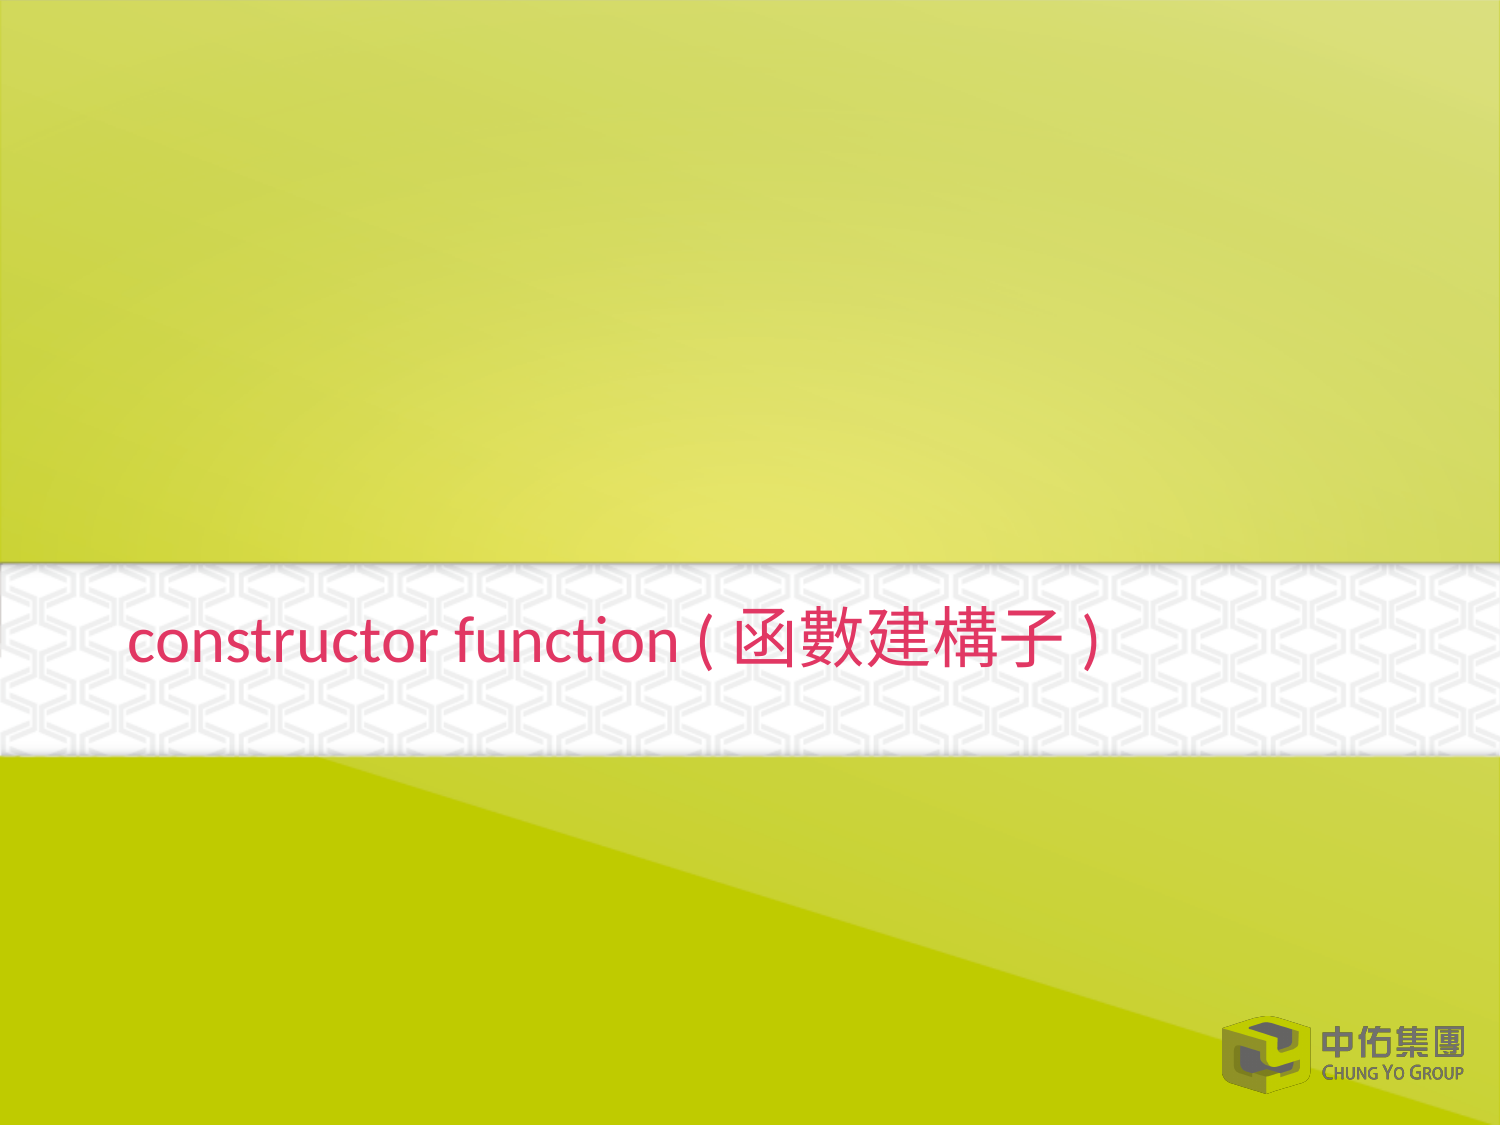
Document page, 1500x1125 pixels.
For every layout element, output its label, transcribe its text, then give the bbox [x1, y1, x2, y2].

picture [0, 0, 1500, 1125]
title constructor function (函數建構子) [127, 597, 1500, 675]
